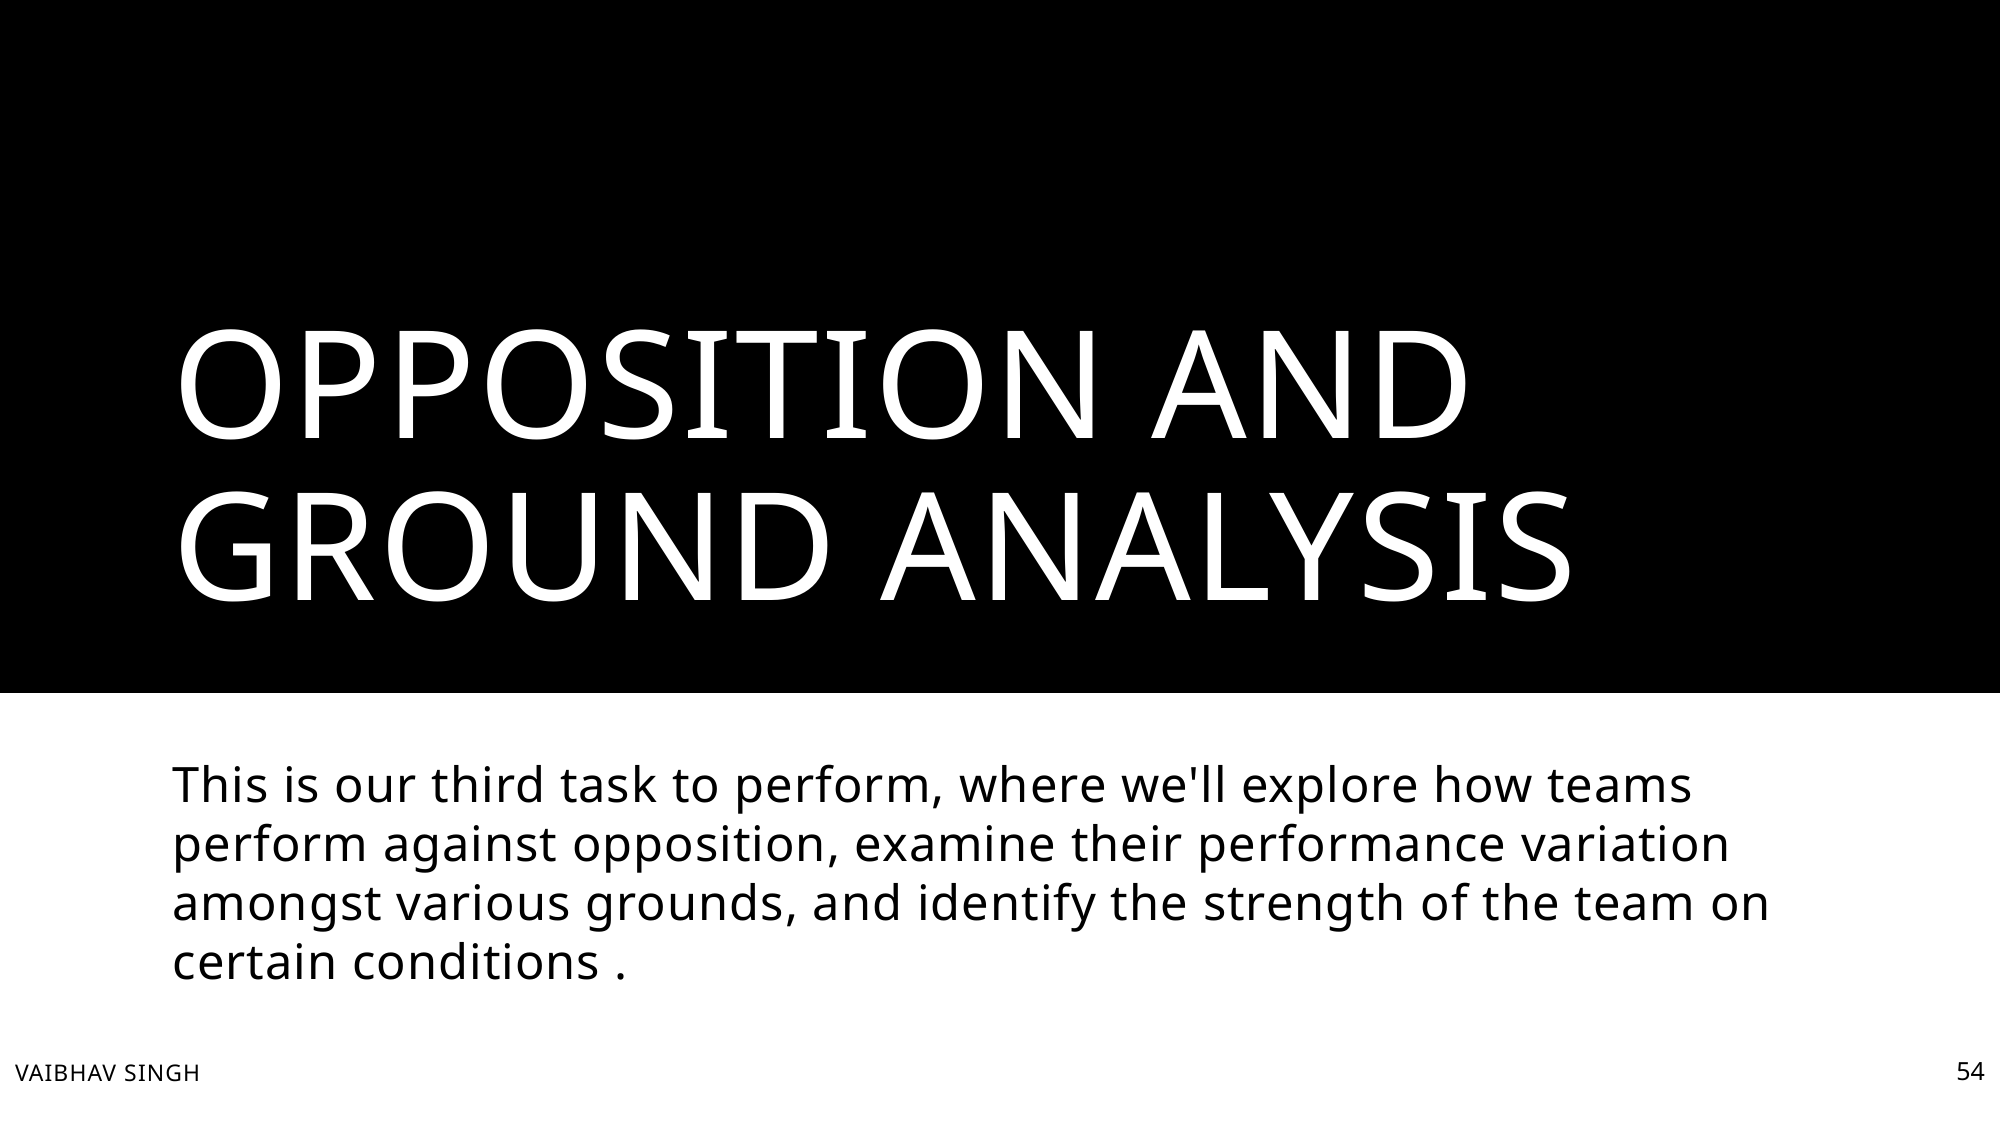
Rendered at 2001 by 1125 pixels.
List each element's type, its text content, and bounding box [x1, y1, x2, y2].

title Opposition and ground analysis [157, 126, 1842, 641]
footer VAIBHAV SINGH [0, 1042, 903, 1103]
list This is our third task to perform, where we'll explore how teams perform against opposition, examine their performance variation amongst various grounds, and identify the strength of the team on certain conditions . [157, 745, 1842, 999]
slide_number 54 [1847, 1042, 2000, 1103]
